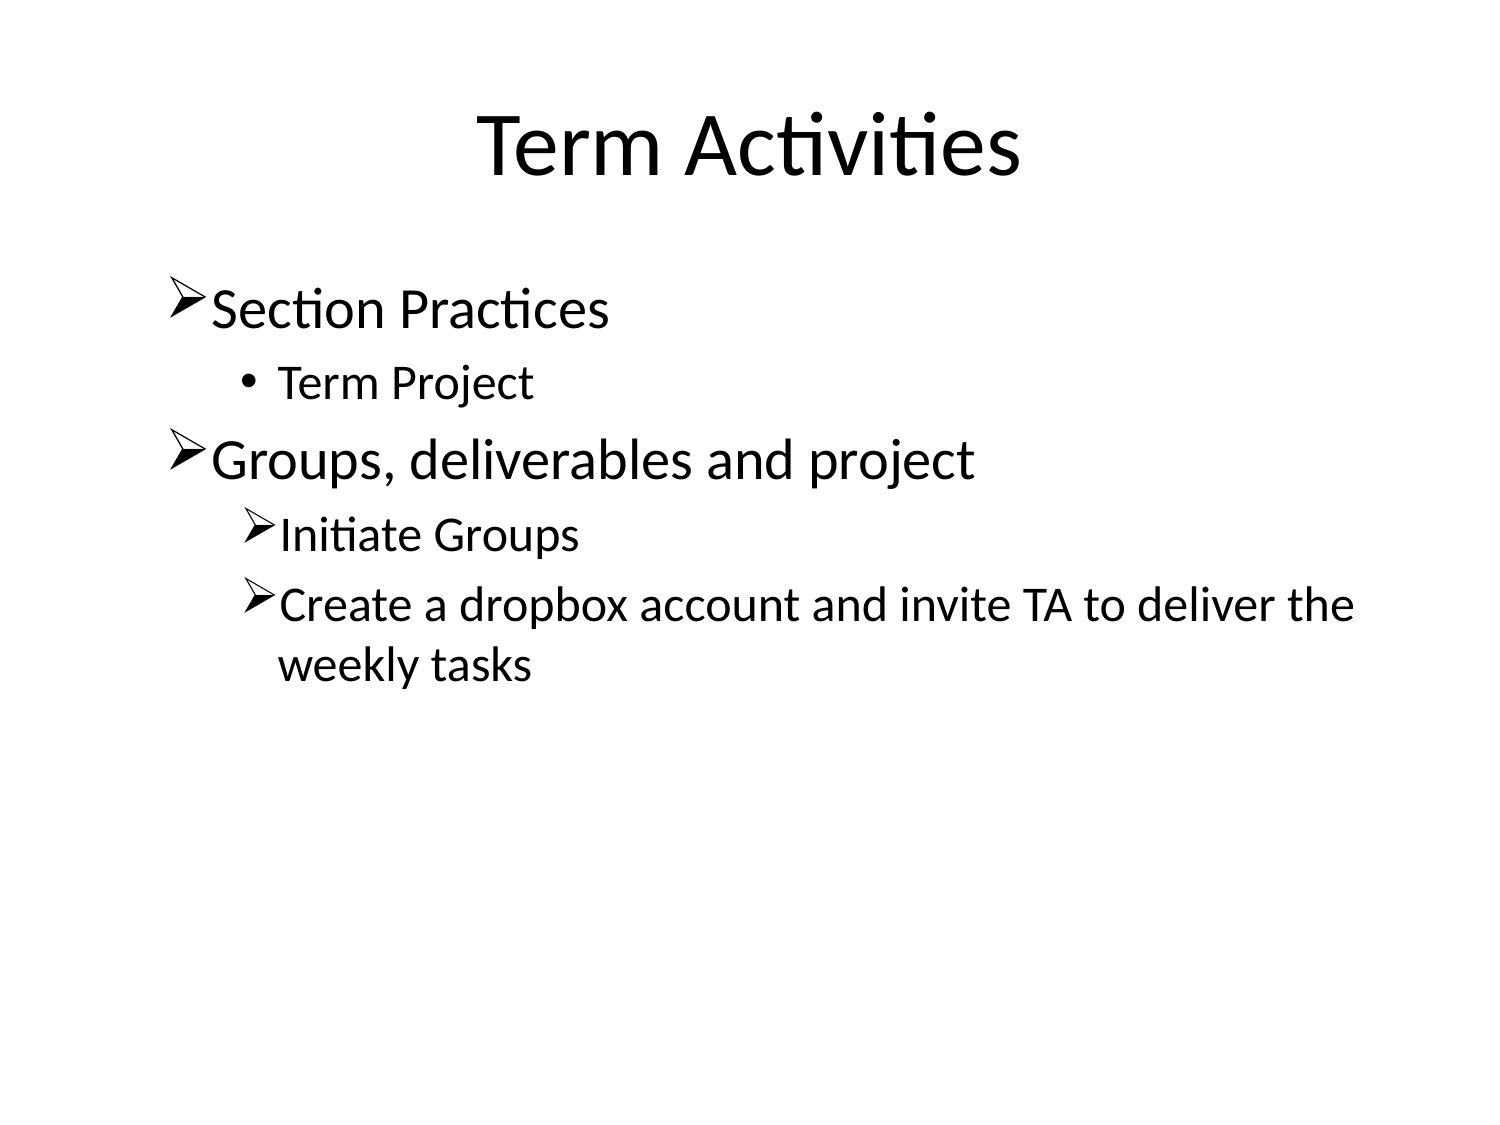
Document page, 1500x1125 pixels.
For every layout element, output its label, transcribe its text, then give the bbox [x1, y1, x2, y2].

title Term Activities [75, 45, 1425, 233]
list Section Practices Term Project Groups, deliverables and project Initiate Groups Create a dropbox account and invite TA to deliver the weekly tasks [75, 262, 1425, 1005]
